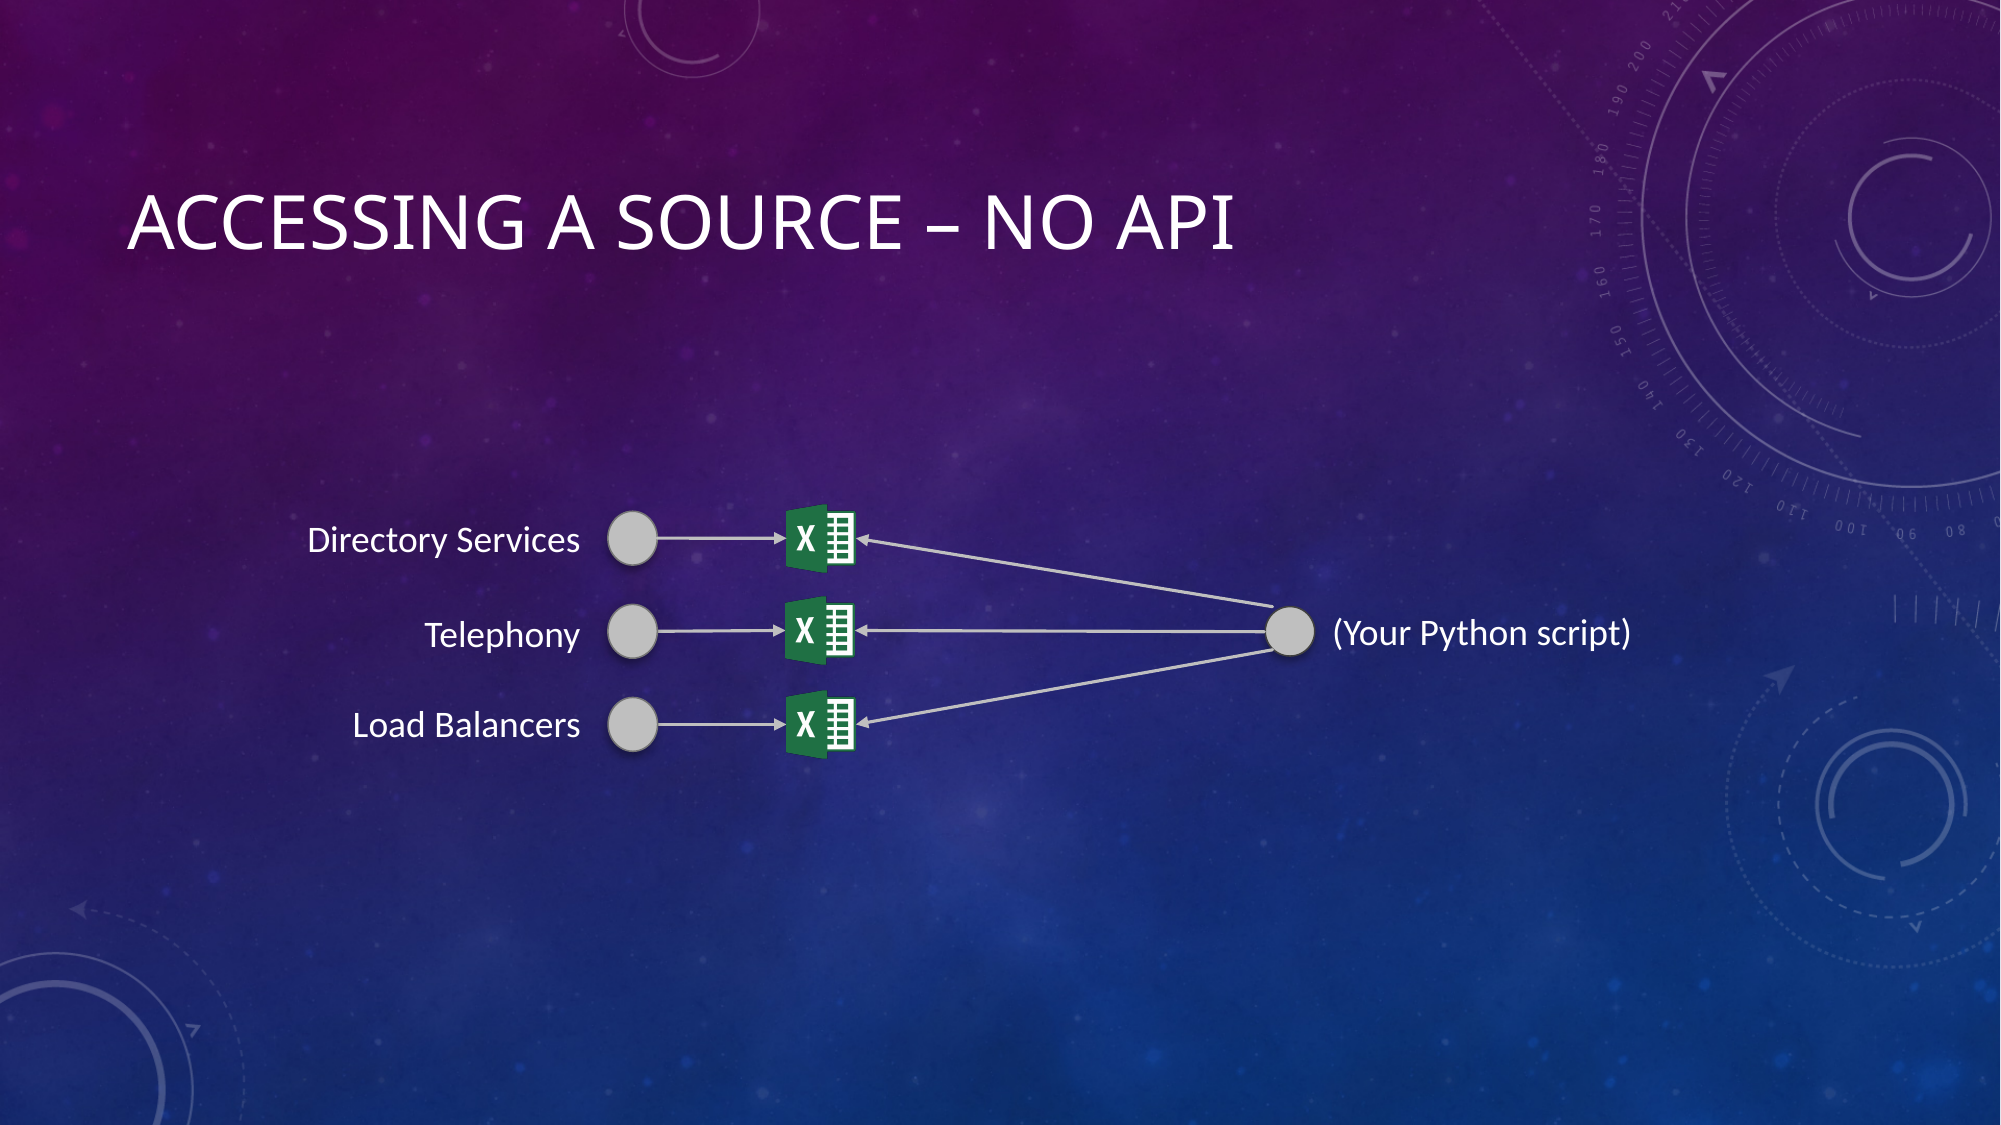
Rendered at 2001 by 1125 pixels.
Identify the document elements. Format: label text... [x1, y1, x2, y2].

text_box Telephony [357, 602, 596, 663]
title Accessing a Source – NO API [112, 99, 1775, 339]
text_box [607, 510, 659, 566]
text_box [607, 696, 659, 753]
text_box Load Balancers [320, 692, 596, 753]
picture [0, 0, 2001, 1125]
text_box (Your Python script) [1315, 600, 1649, 660]
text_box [855, 537, 1273, 607]
text_box [607, 603, 659, 659]
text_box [855, 649, 1273, 725]
text_box [1264, 605, 1315, 657]
text_box Directory Services [290, 507, 596, 567]
